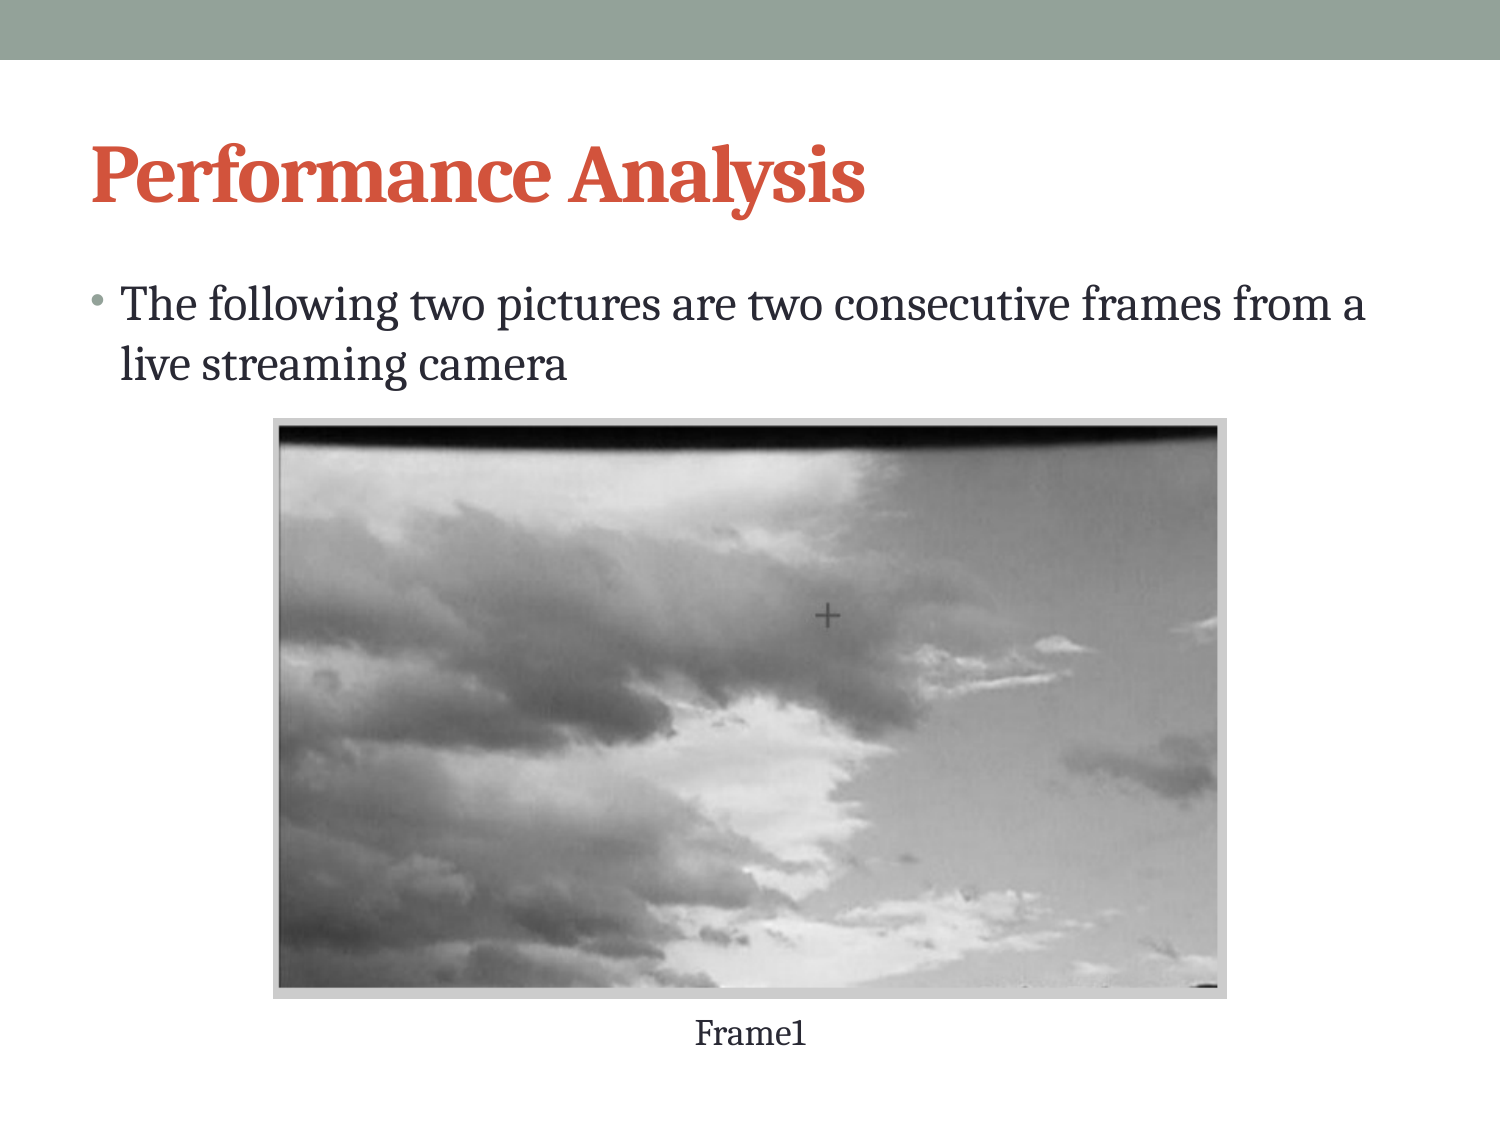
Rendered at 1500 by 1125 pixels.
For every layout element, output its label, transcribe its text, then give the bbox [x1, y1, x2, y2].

title Performance Analysis [75, 87, 1425, 250]
picture [273, 418, 1227, 999]
list The following two pictures are two consecutive frames from a live streaming camera [75, 262, 1425, 419]
text_box Frame1 [643, 1007, 857, 1061]
